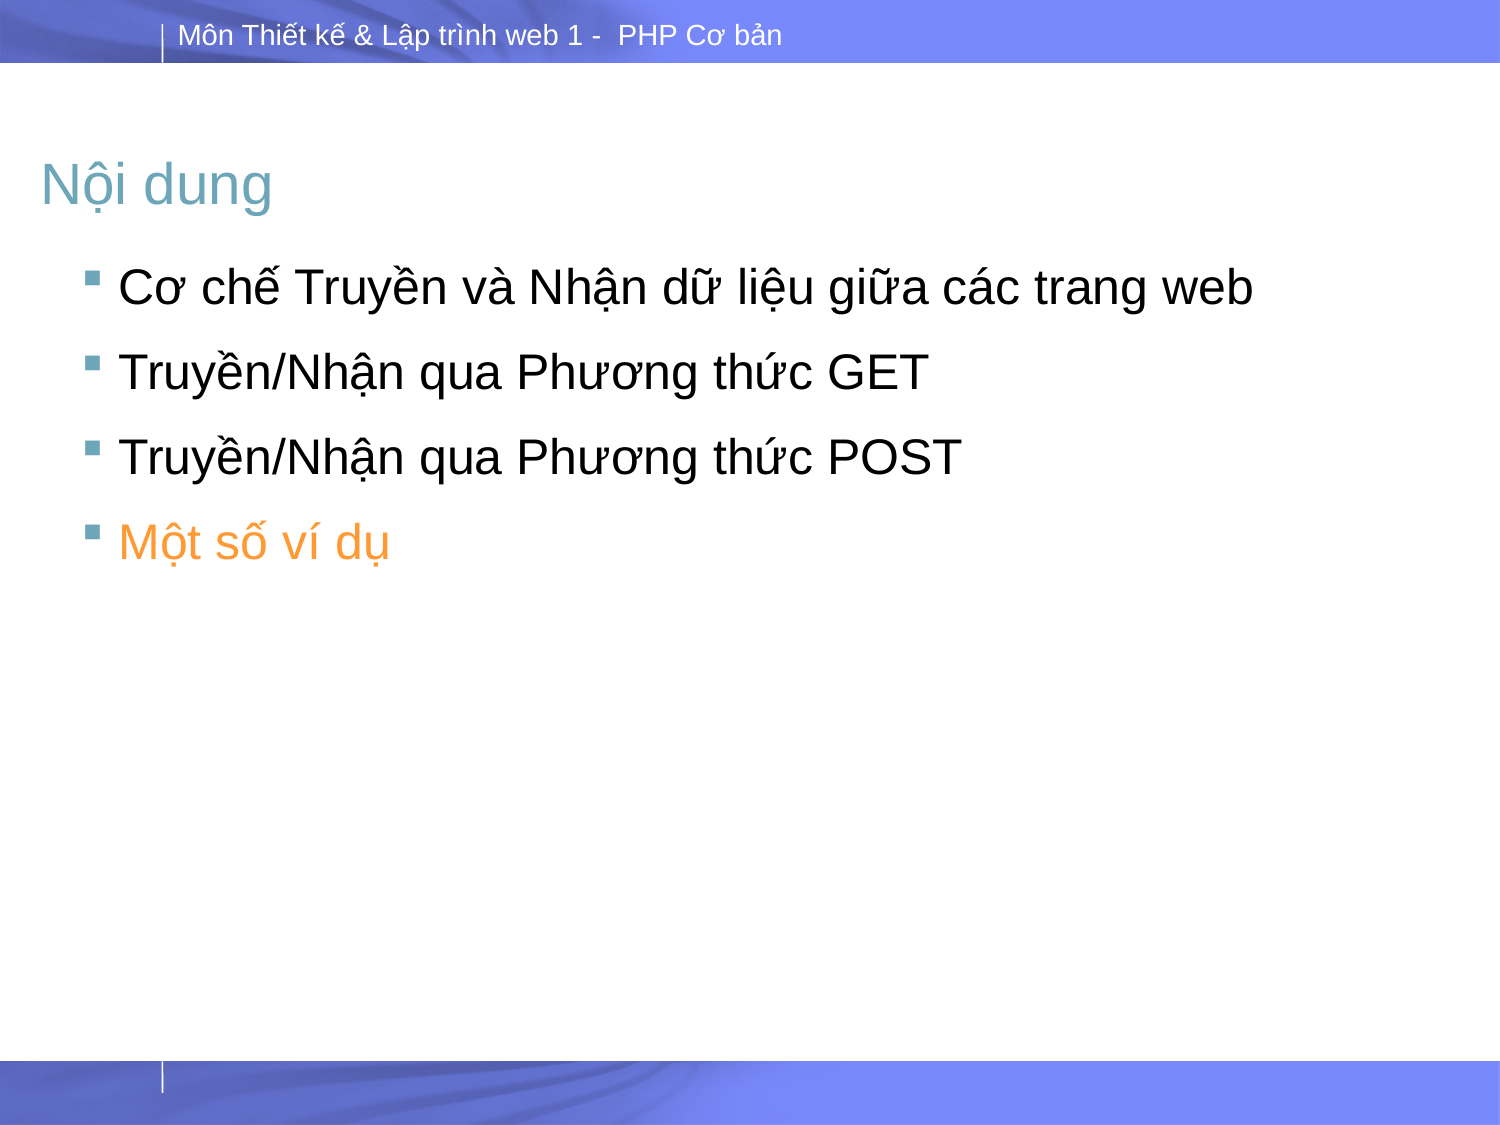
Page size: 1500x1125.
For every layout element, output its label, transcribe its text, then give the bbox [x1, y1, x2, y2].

picture [0, 1061, 1500, 1125]
list Cơ chế Truyền và Nhận dữ liệu giữa các trang web Truyền/Nhận qua Phương thức GET Truyền/Nhận qua Phương thức POST Một số ví dụ [65, 246, 1431, 1025]
picture [0, 0, 1500, 63]
title Nội dung [25, 142, 1379, 225]
